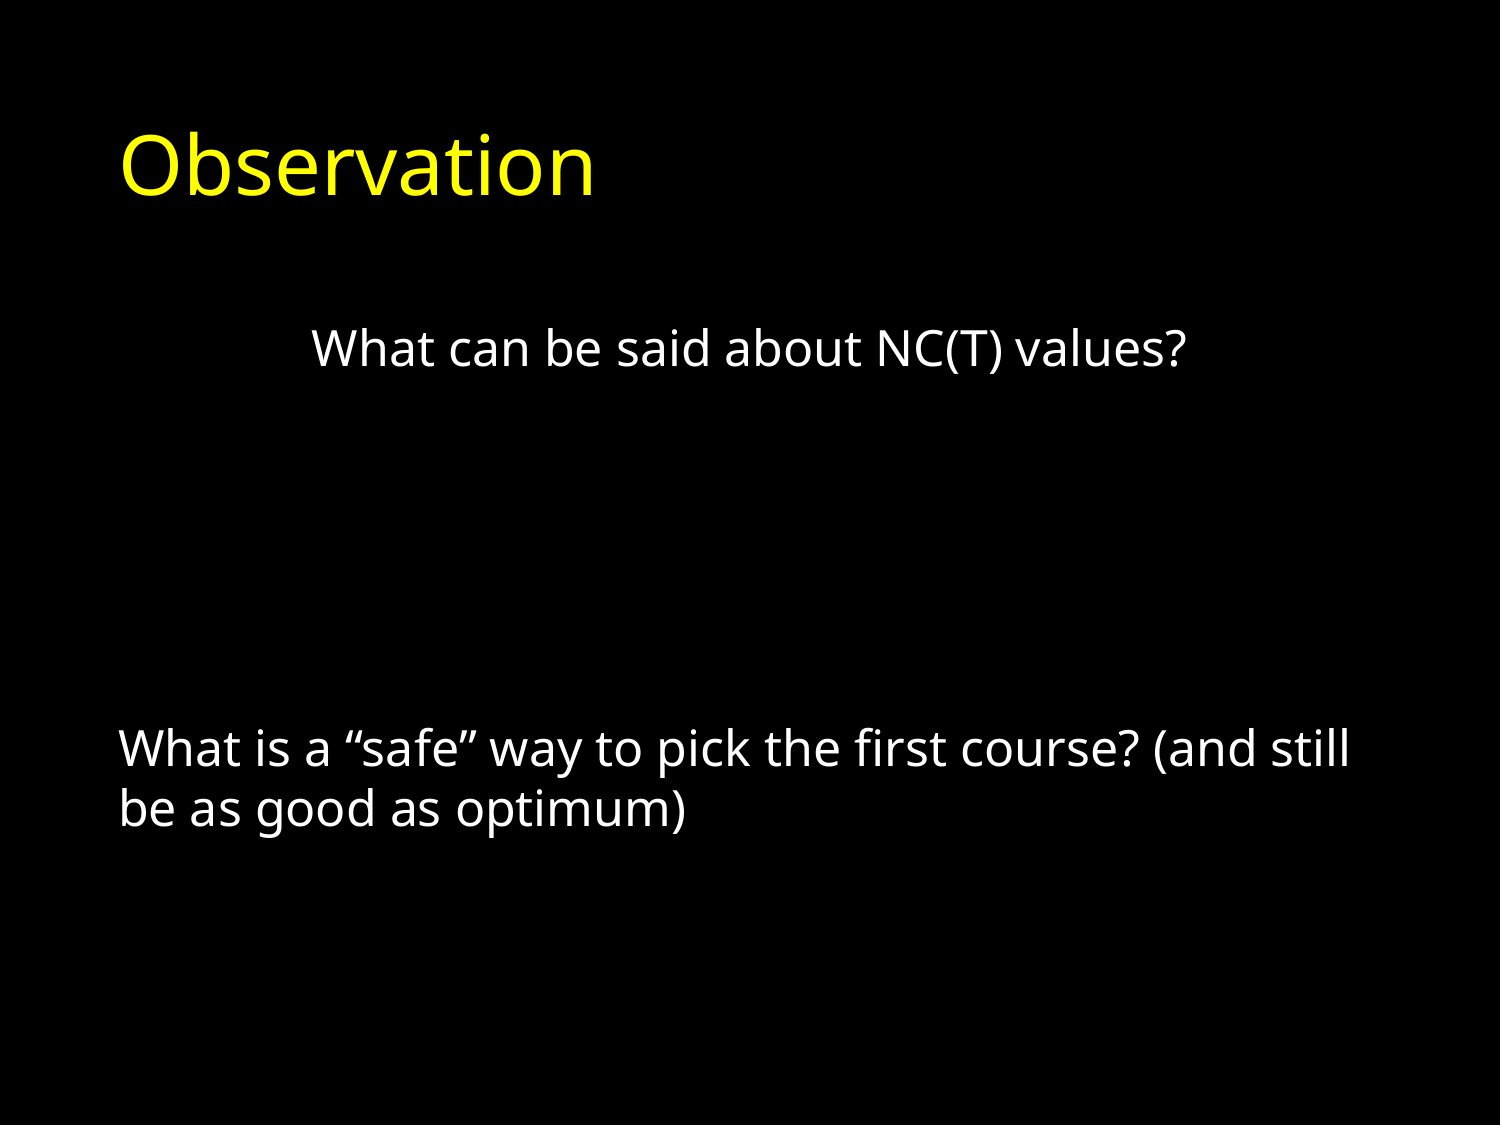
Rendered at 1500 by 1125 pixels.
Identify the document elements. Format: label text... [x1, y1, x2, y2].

text_box What can be said about NC(T) values? [103, 309, 1397, 419]
title Observation [103, 59, 1397, 278]
text_box What is a “safe” way to pick the first course? (and still be as good as optimum) [103, 708, 1397, 889]
